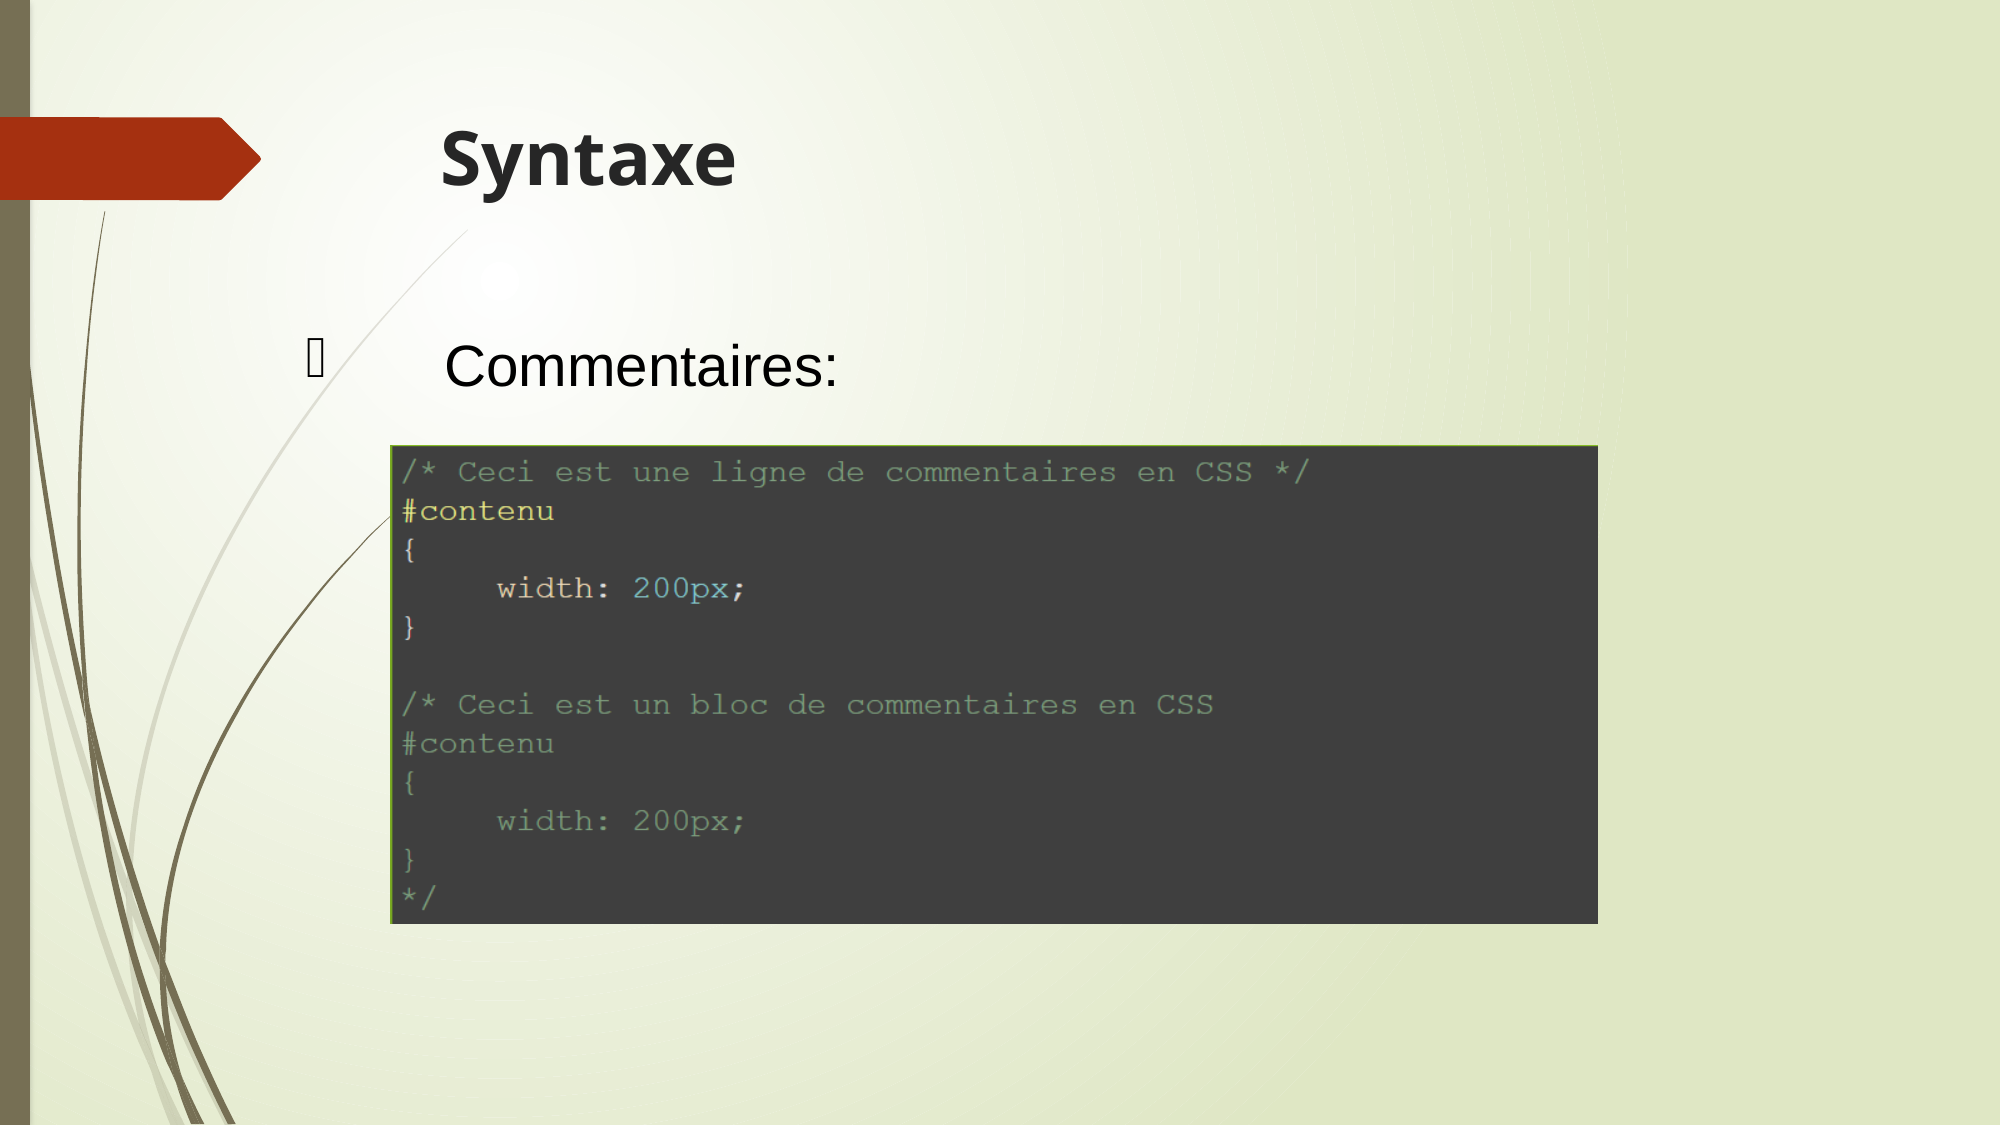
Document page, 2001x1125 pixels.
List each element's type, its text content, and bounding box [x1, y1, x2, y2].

list Commentaires: [290, 181, 1888, 966]
title Syntaxe [425, 102, 1888, 181]
picture [390, 444, 1598, 925]
